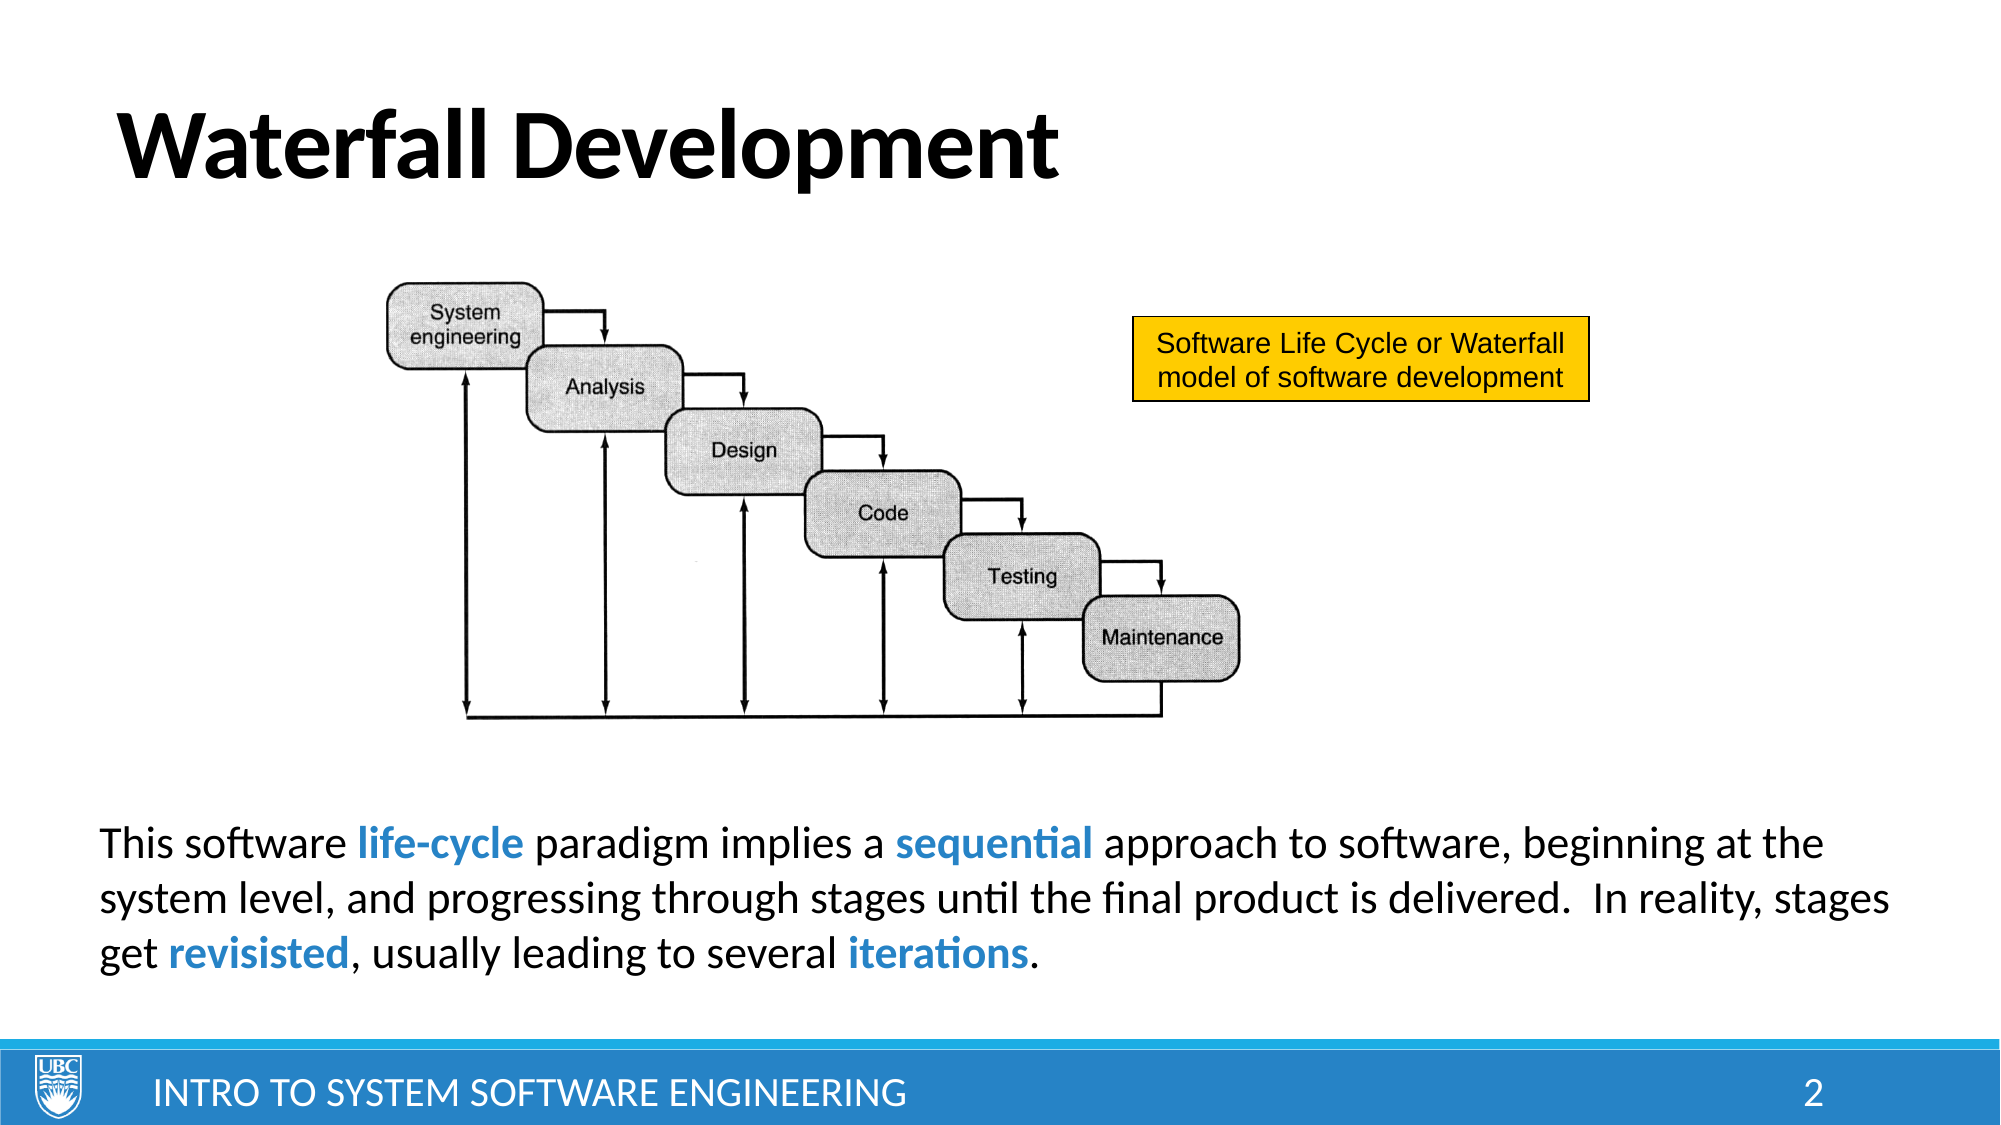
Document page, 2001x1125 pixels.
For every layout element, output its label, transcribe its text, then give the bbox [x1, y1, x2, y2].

text_box Software Life Cycle or Waterfall model of software development [1256, 316, 1589, 402]
footer Intro to System Software Engineering [137, 1059, 1396, 1120]
slide_number 2 [1624, 1059, 1840, 1120]
picture [377, 275, 1249, 732]
title Waterfall Development [101, 79, 1752, 207]
picture [35, 1055, 82, 1119]
text_box This software life-cycle paradigm implies a sequential approach to software, beginning at the system level, and progressing through stages until the final product is delivered. In reality, stages get revisisted, usually leading to several iterations. [84, 804, 1915, 985]
